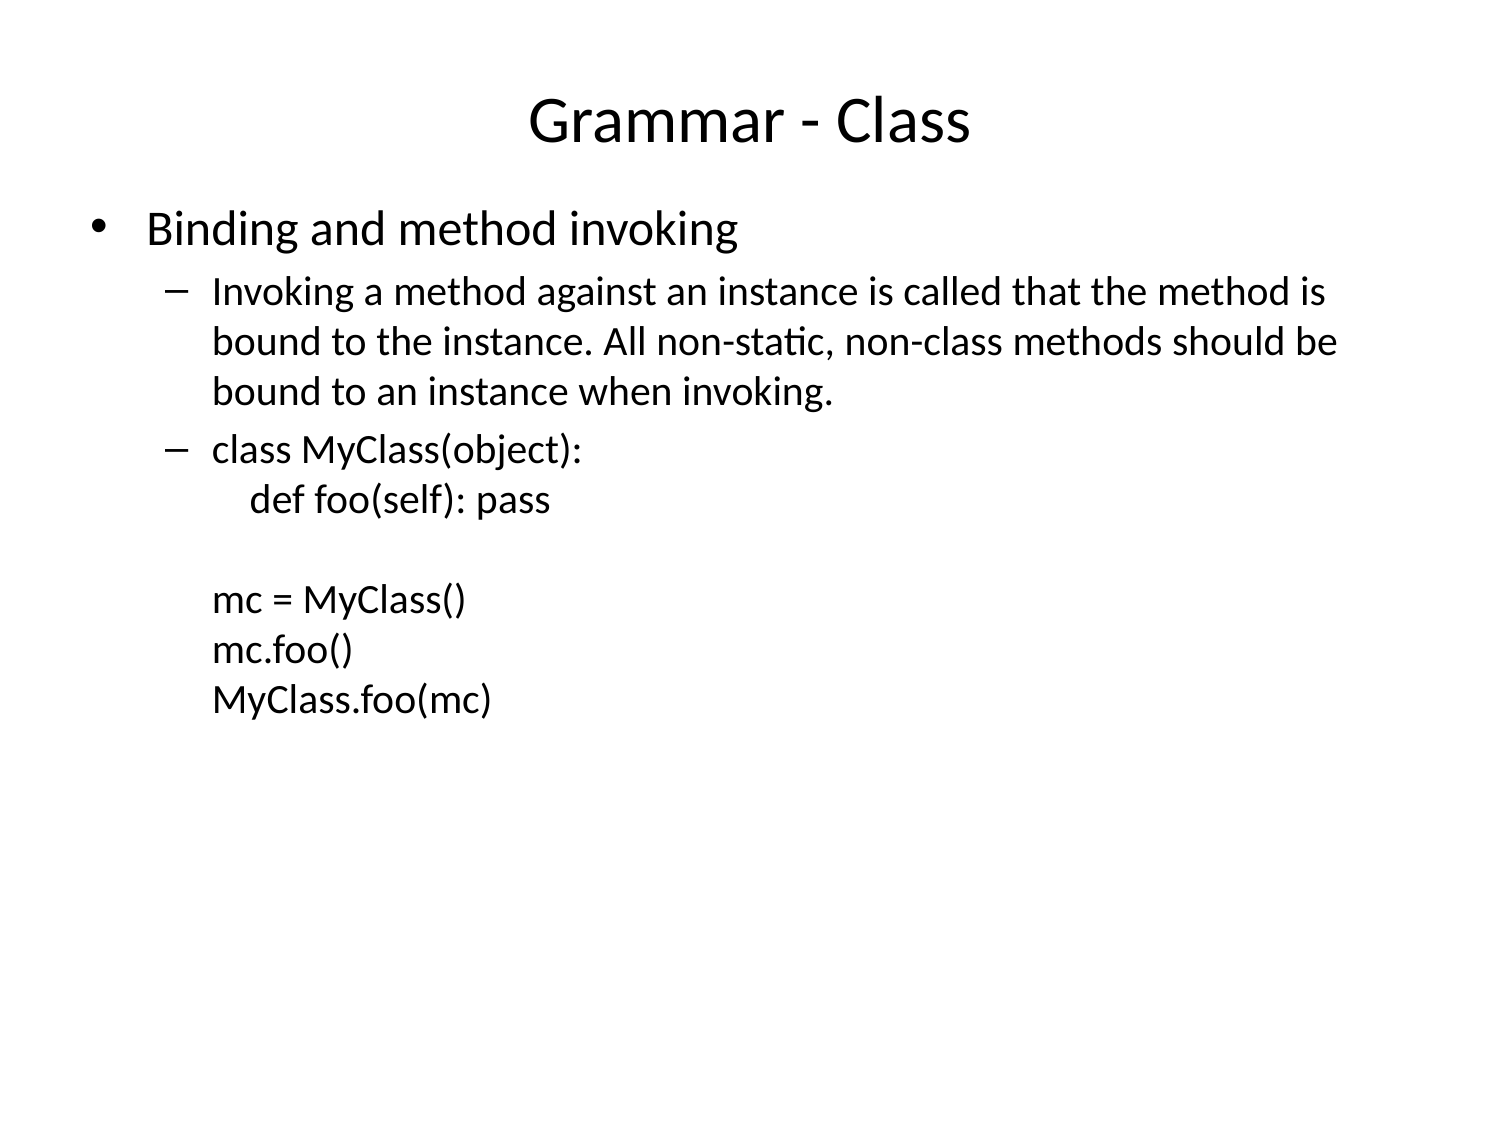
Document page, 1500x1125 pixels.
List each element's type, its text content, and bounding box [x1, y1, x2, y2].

title Grammar - Class [75, 45, 1425, 187]
list Binding and method invoking Invoking a method against an instance is called that the method is bound to the instance. All non-static, non-class methods should be bound to an instance when invoking. class MyClass(object): def foo(self): pass mc = MyClass() mc.foo() MyClass.foo(mc) [75, 187, 1425, 1100]
